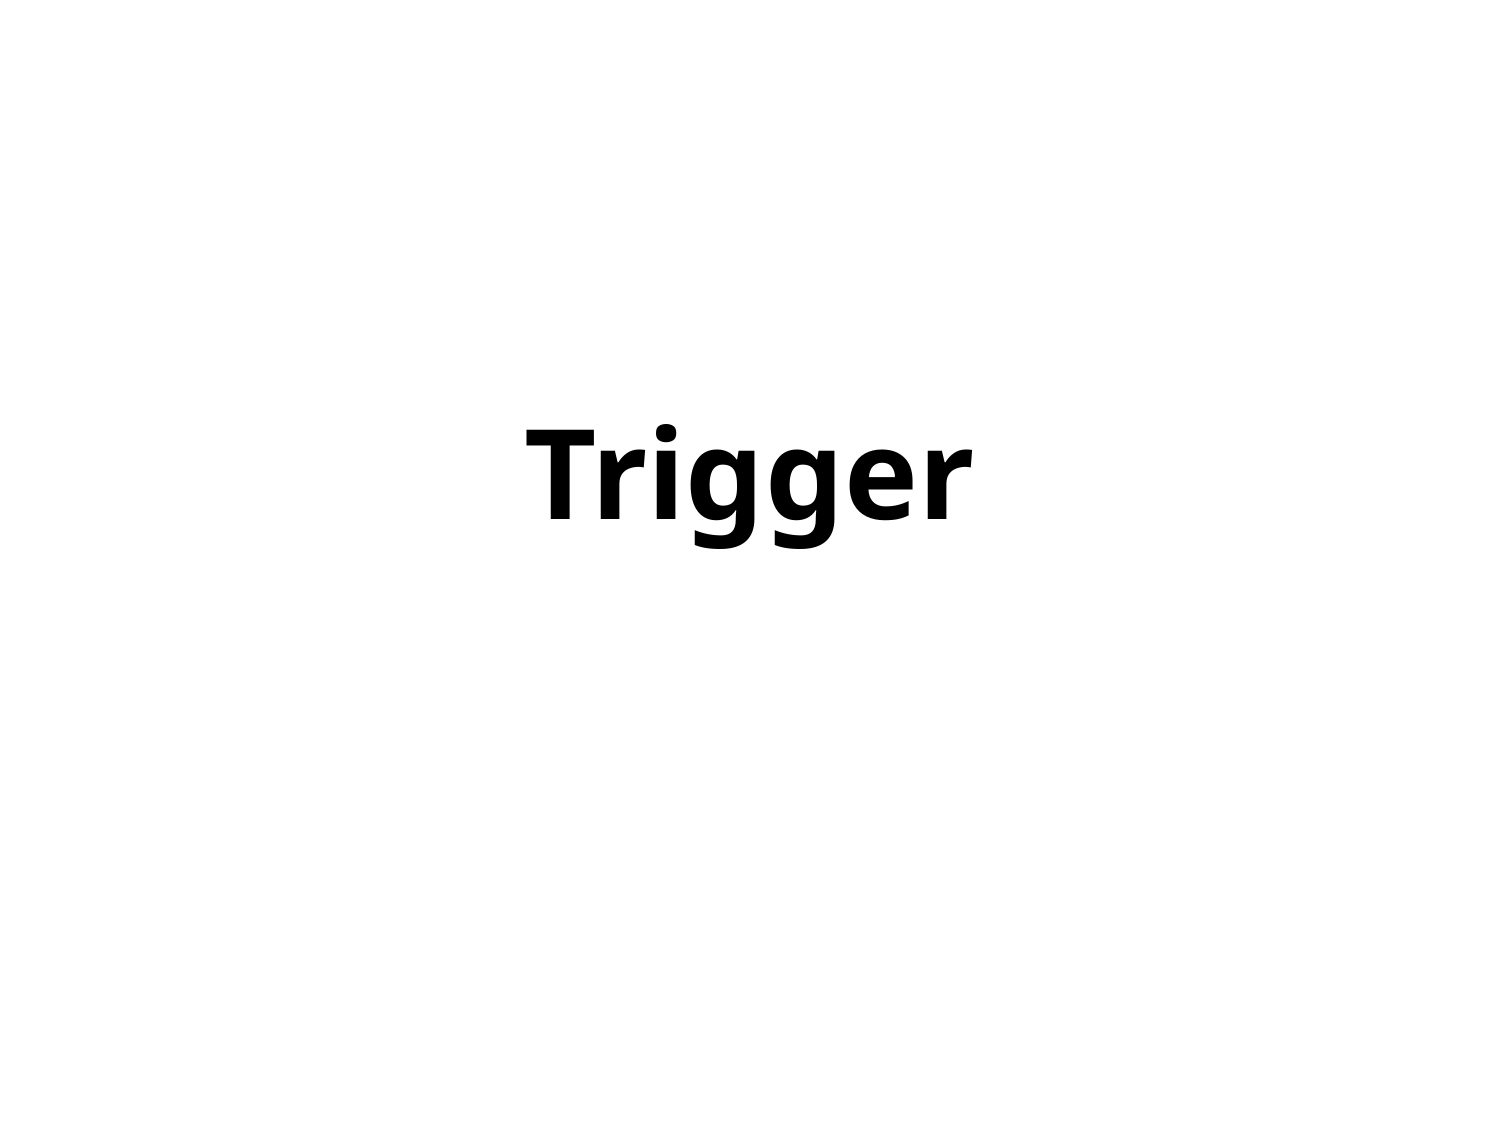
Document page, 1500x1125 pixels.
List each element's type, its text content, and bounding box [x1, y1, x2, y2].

title Trigger [112, 349, 1388, 591]
